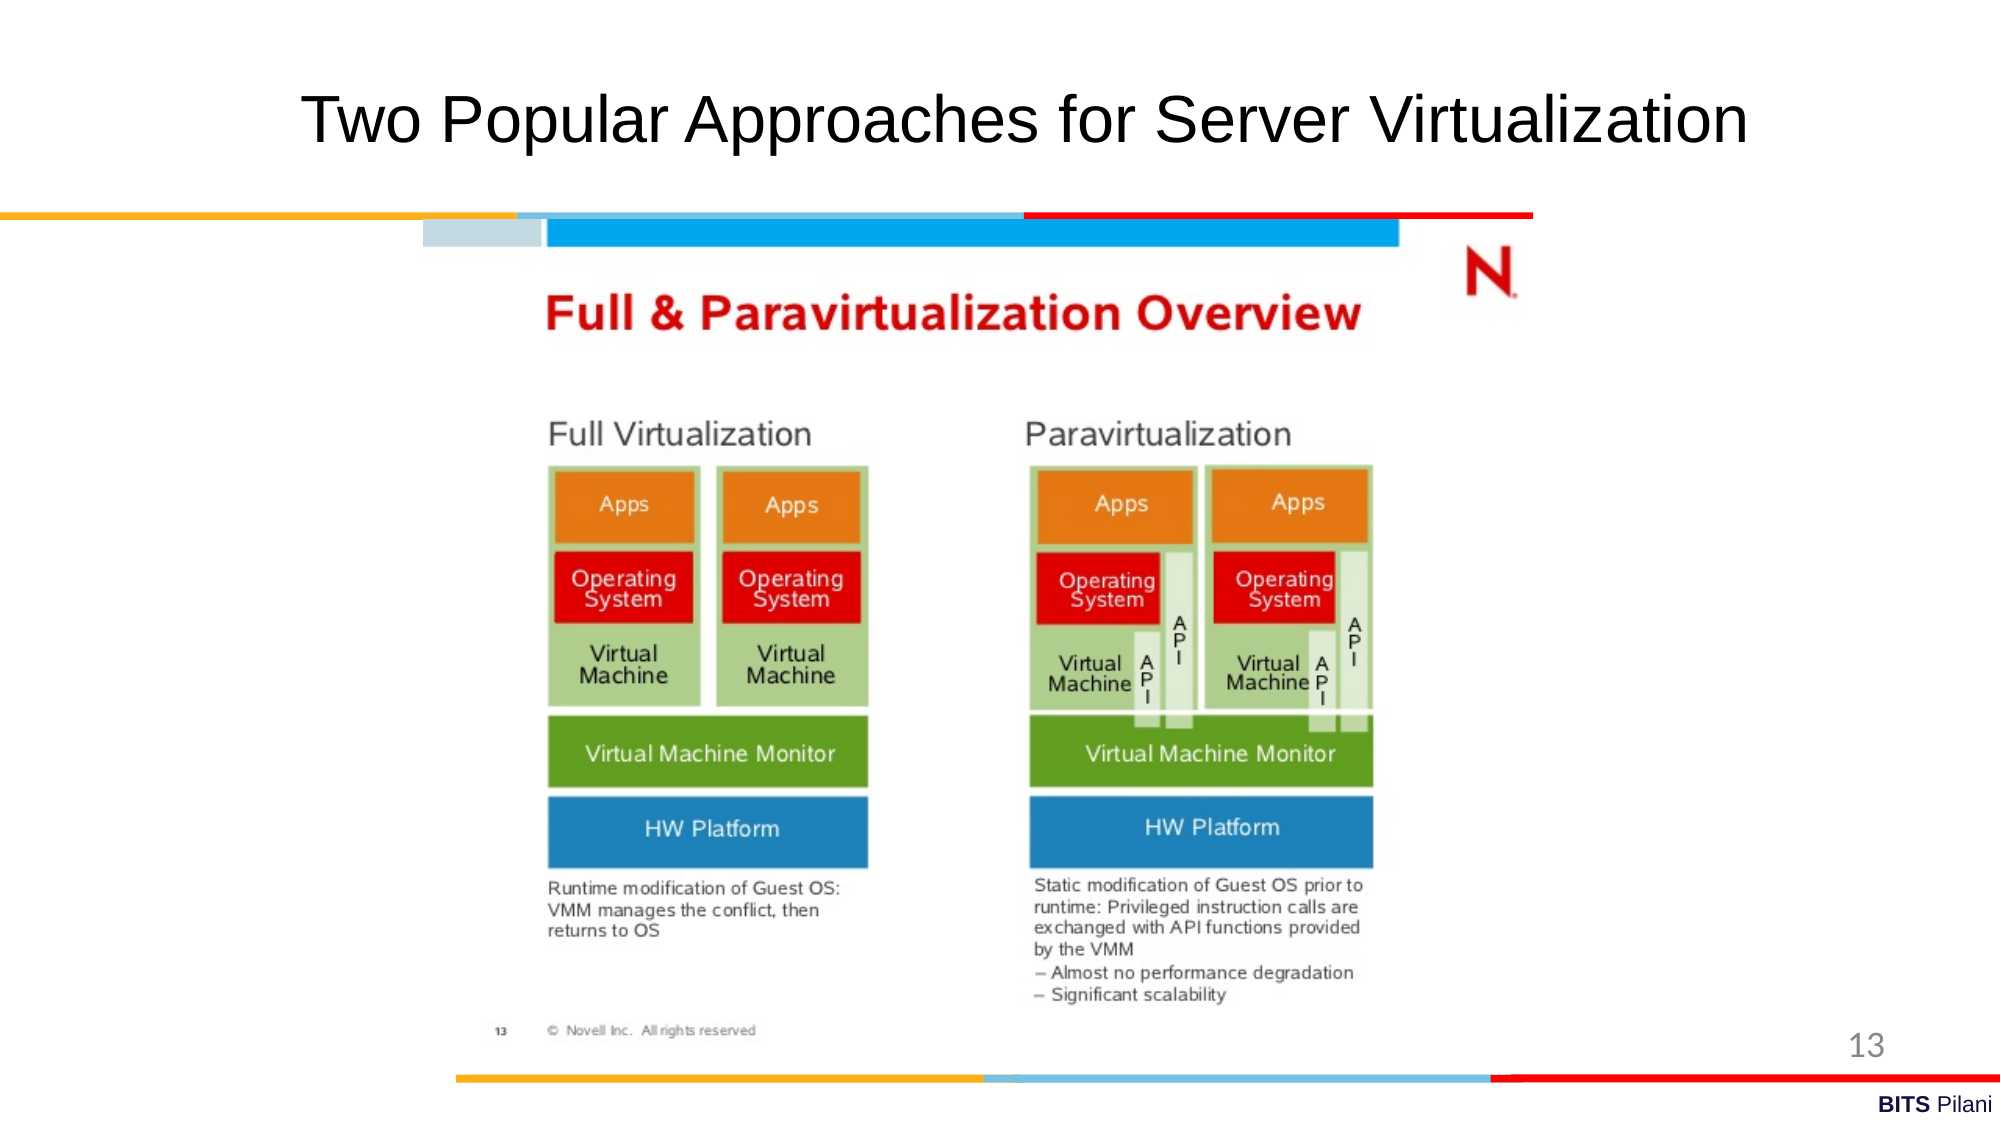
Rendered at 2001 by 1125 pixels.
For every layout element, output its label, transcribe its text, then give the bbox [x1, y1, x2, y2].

slide_number 13 [1561, 1012, 1900, 1073]
text_box Two Popular Approaches for Server Virtualization [299, 24, 1939, 213]
picture [423, 219, 1561, 1073]
